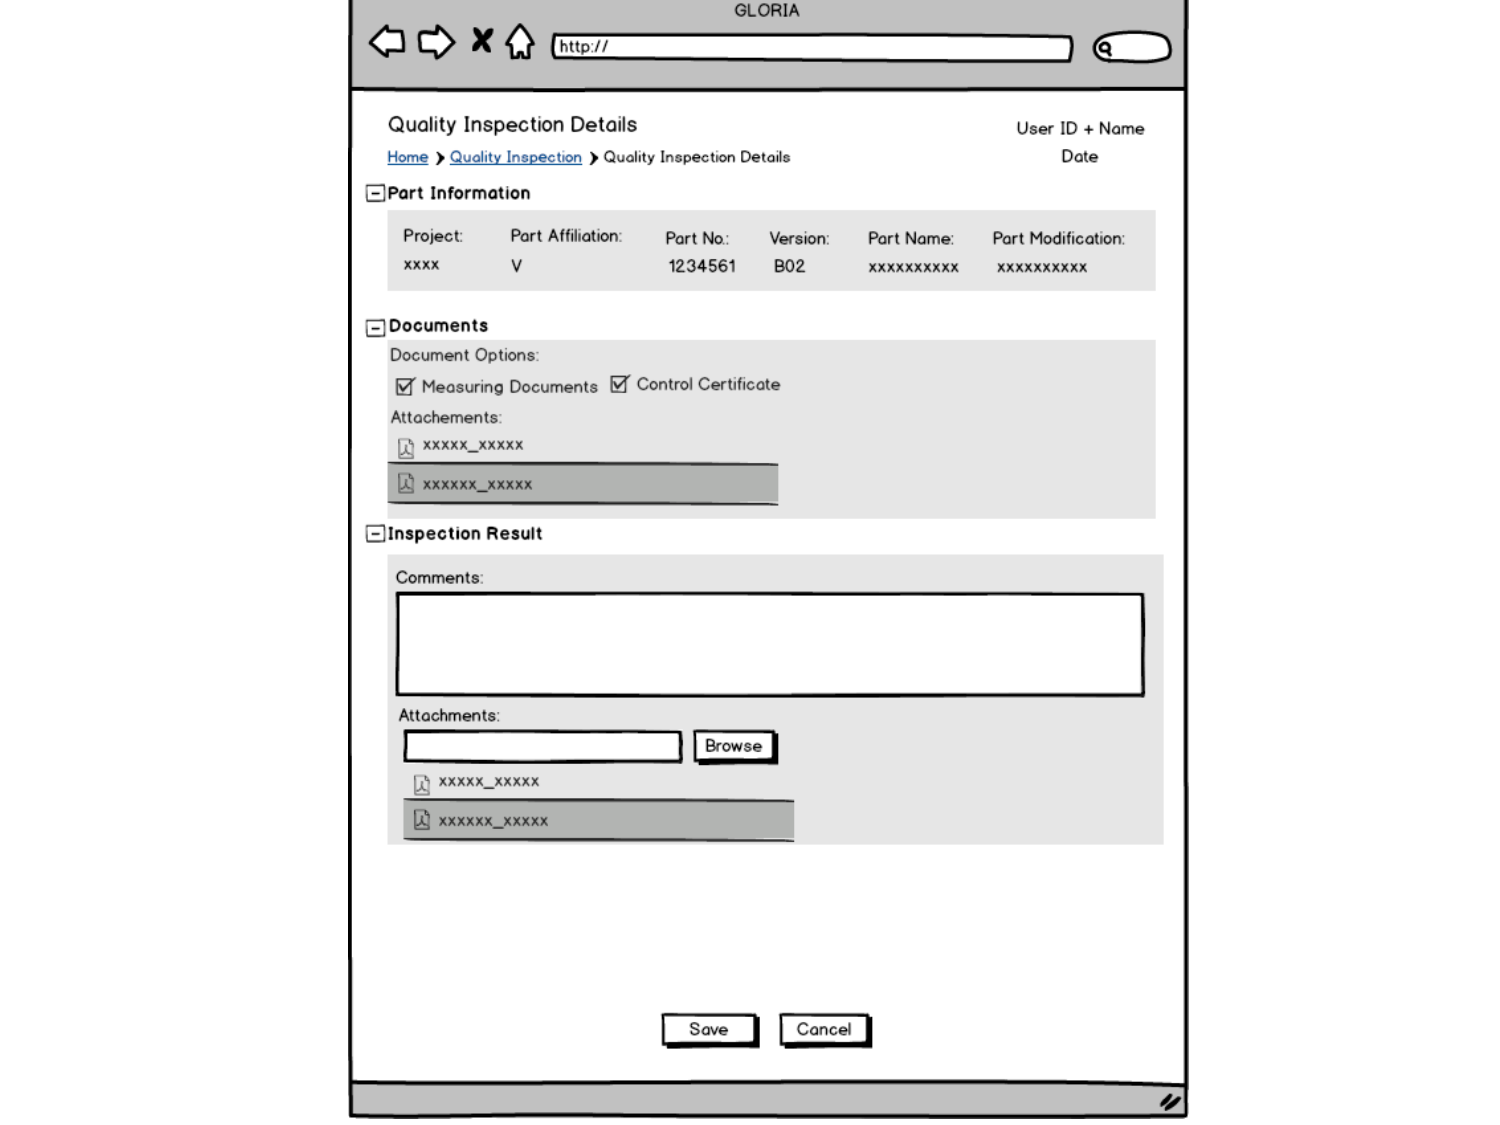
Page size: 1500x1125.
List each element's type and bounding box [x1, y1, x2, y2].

picture [348, 0, 1189, 1119]
